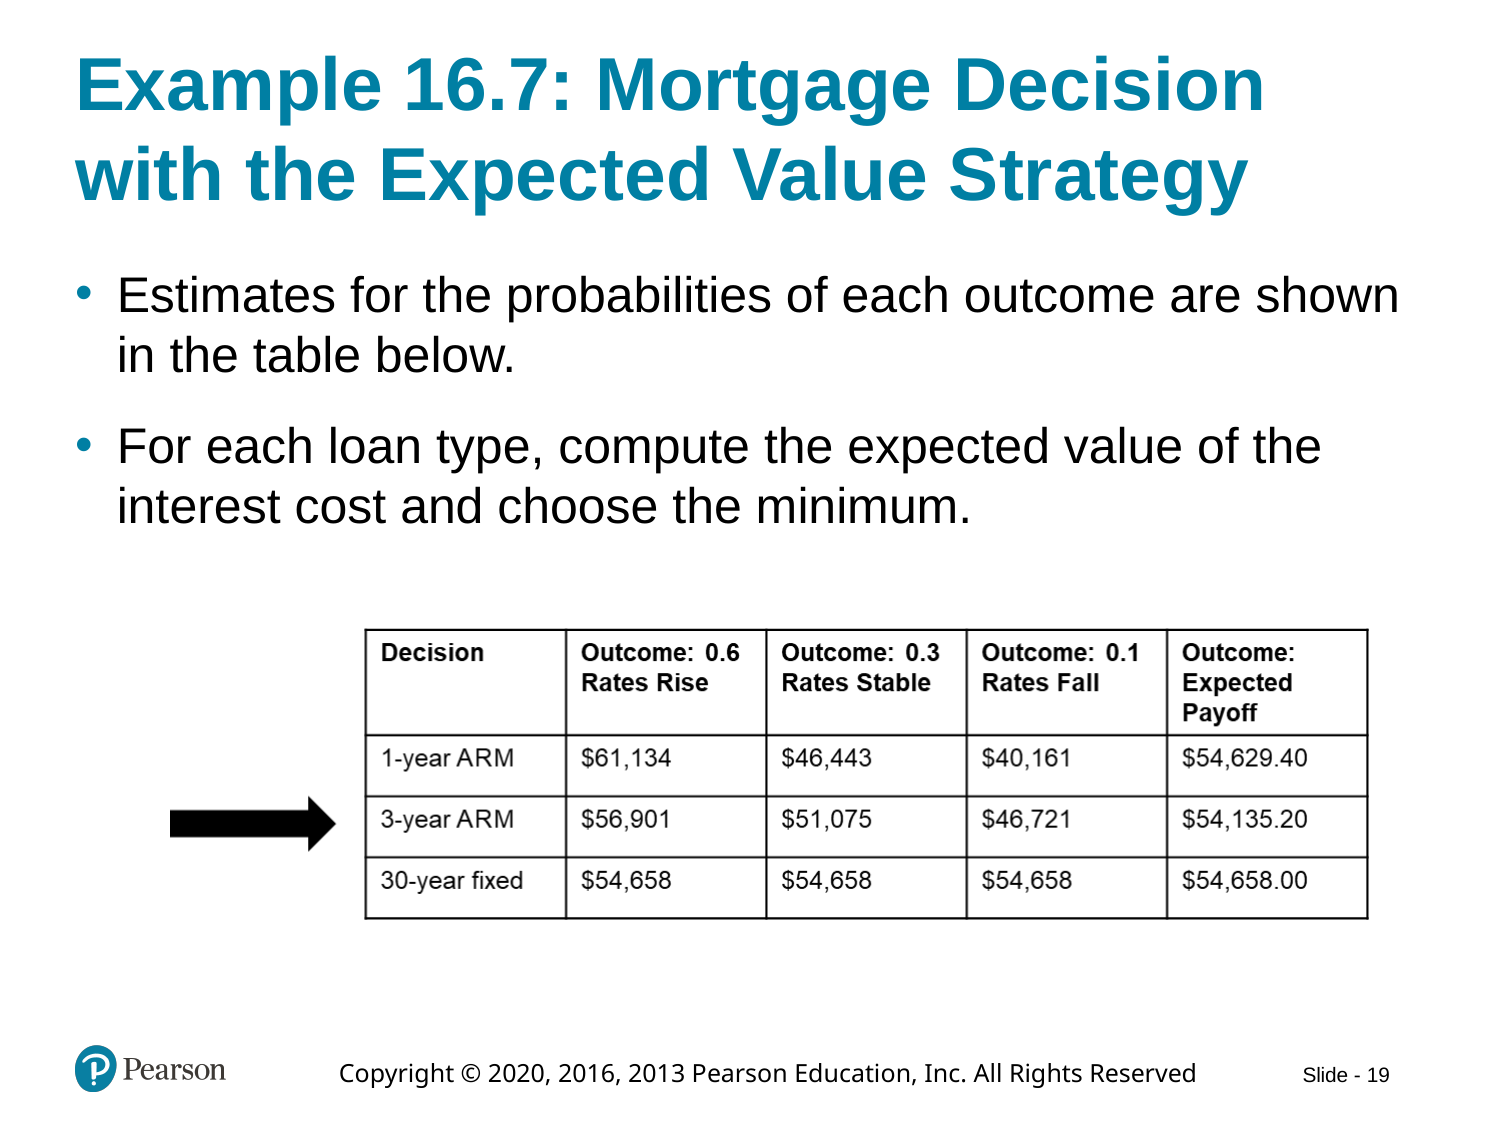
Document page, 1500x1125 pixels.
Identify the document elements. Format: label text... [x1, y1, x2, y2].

picture [83, 1054, 109, 1079]
picture [75, 1045, 90, 1061]
title Example 16.7: Mortgage Decision with the Expected Value Strategy [75, 35, 1425, 216]
picture [75, 1078, 86, 1092]
picture [170, 628, 1370, 921]
picture [101, 1045, 226, 1092]
list Estimates for the probabilities of each outcome are shown in the table below. For each loan type, compute the expected value of the interest cost and choose the minimum. [75, 262, 1425, 563]
